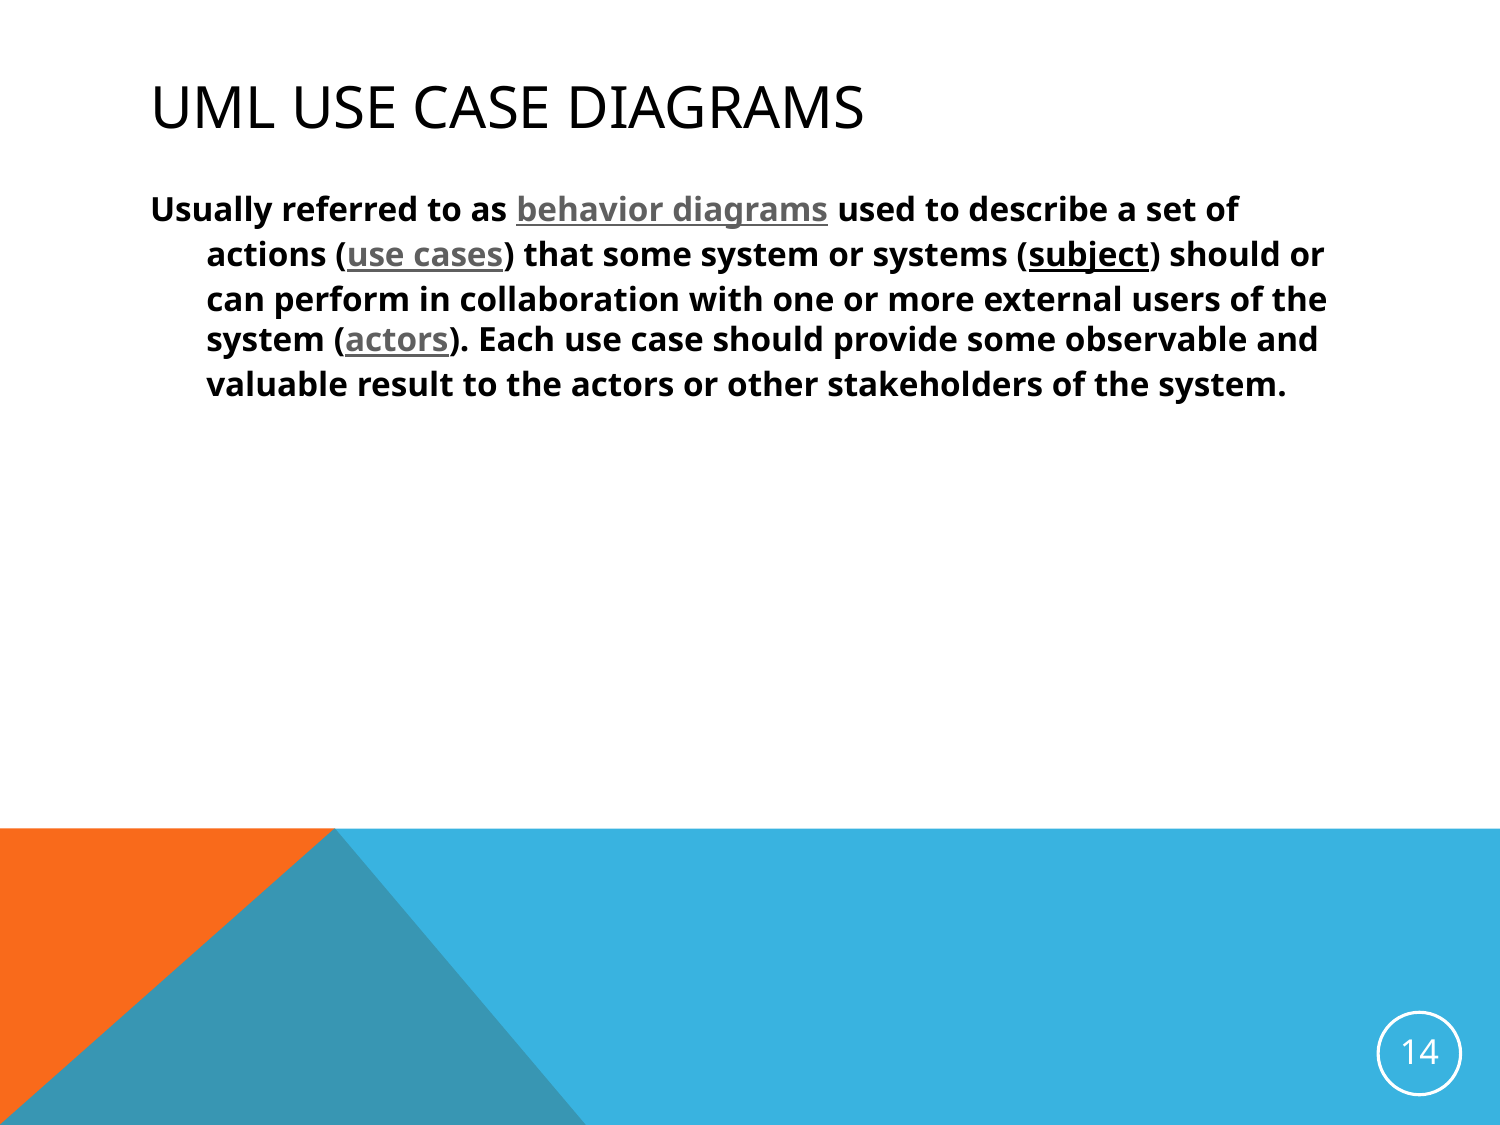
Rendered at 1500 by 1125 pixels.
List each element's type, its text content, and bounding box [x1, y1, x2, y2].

list Usually referred to as behavior diagrams used to describe a set of actions (use cases) that some system or systems (subject) should or can perform in collaboration with one or more external users of the system (actors). Each use case should provide some observable and valuable result to the actors or other stakeholders of the system. [135, 180, 1369, 768]
slide_number 14 [1376, 1010, 1463, 1097]
title UML use case diagrams [135, 60, 1369, 150]
